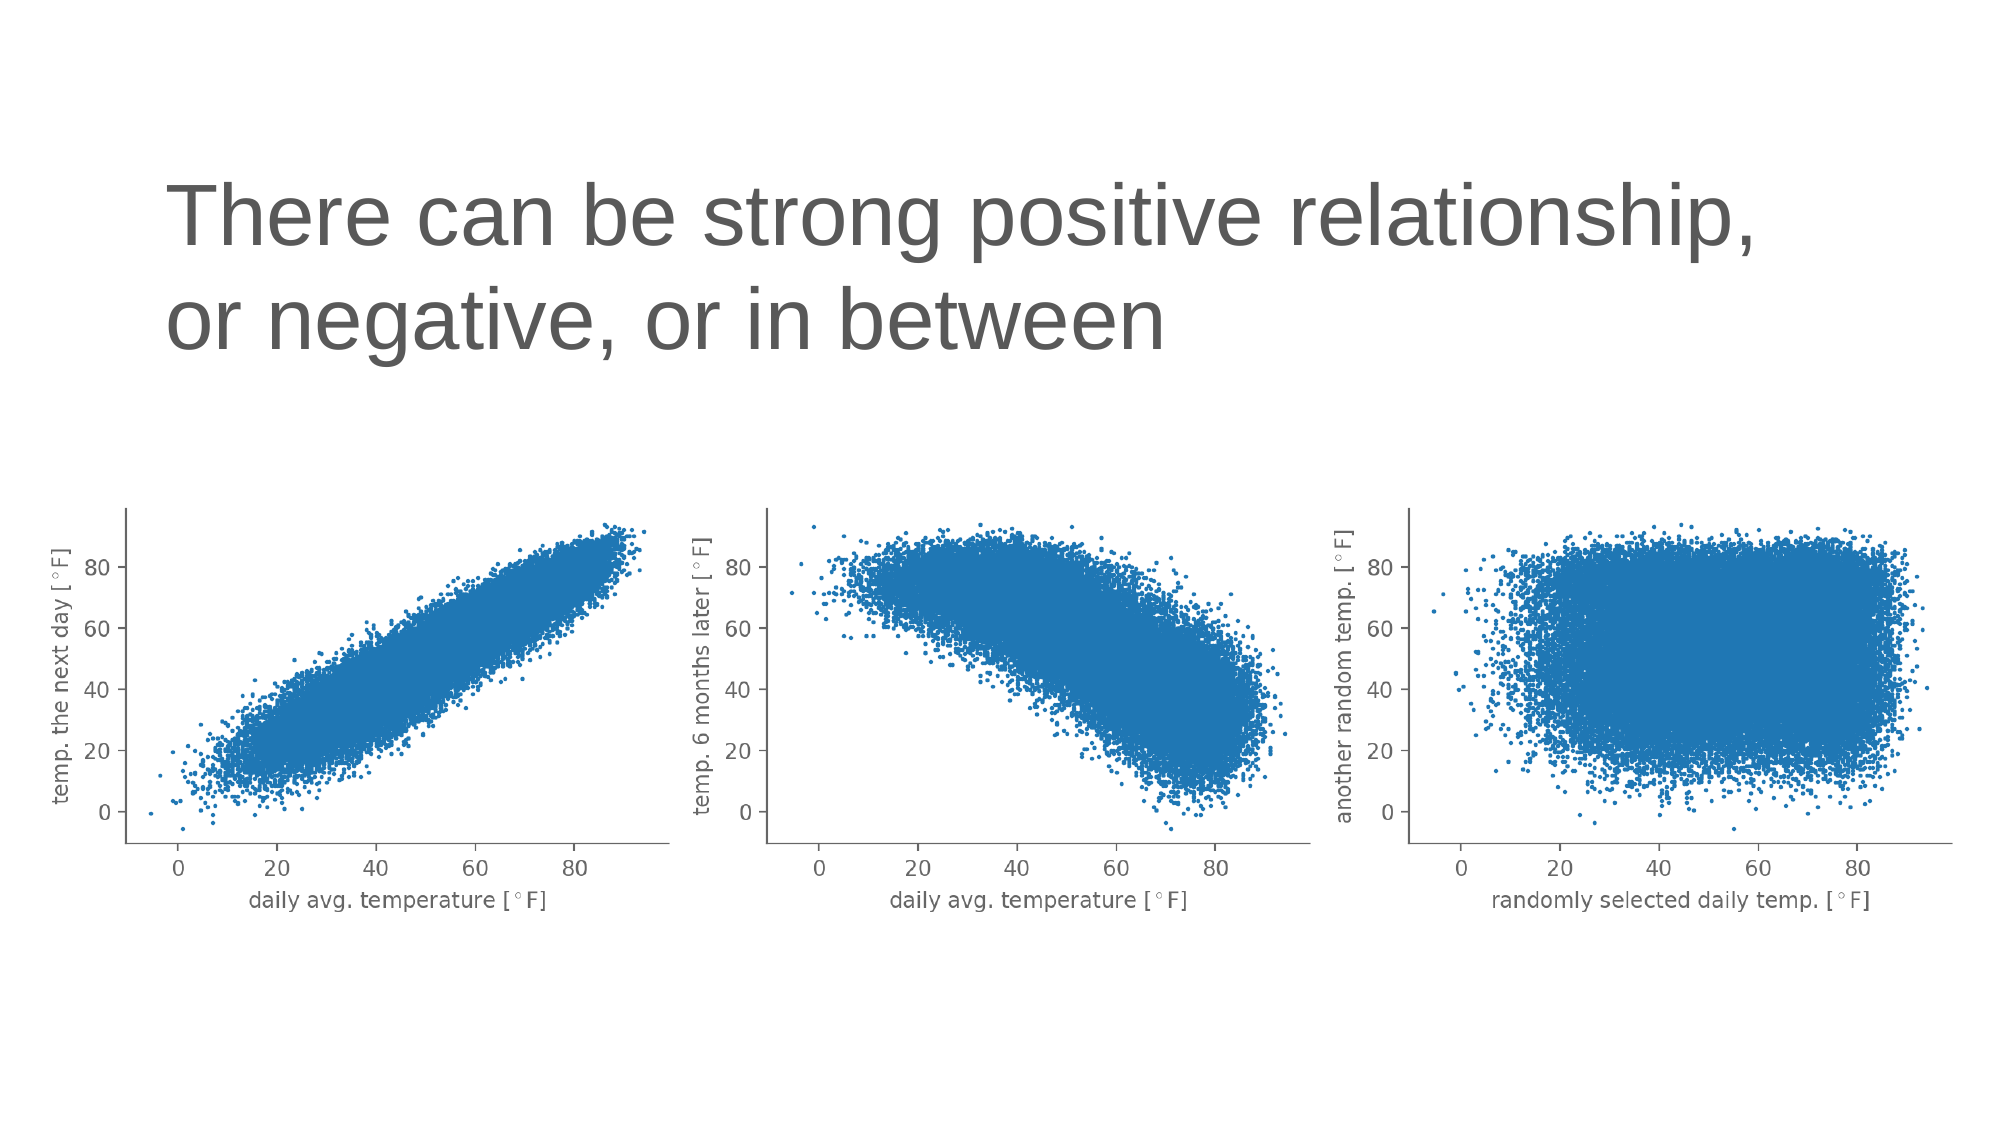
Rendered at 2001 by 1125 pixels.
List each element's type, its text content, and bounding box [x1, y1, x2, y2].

title There can be strong positive relationship, or negative, or in between [150, 149, 1875, 375]
picture [33, 493, 1966, 929]
